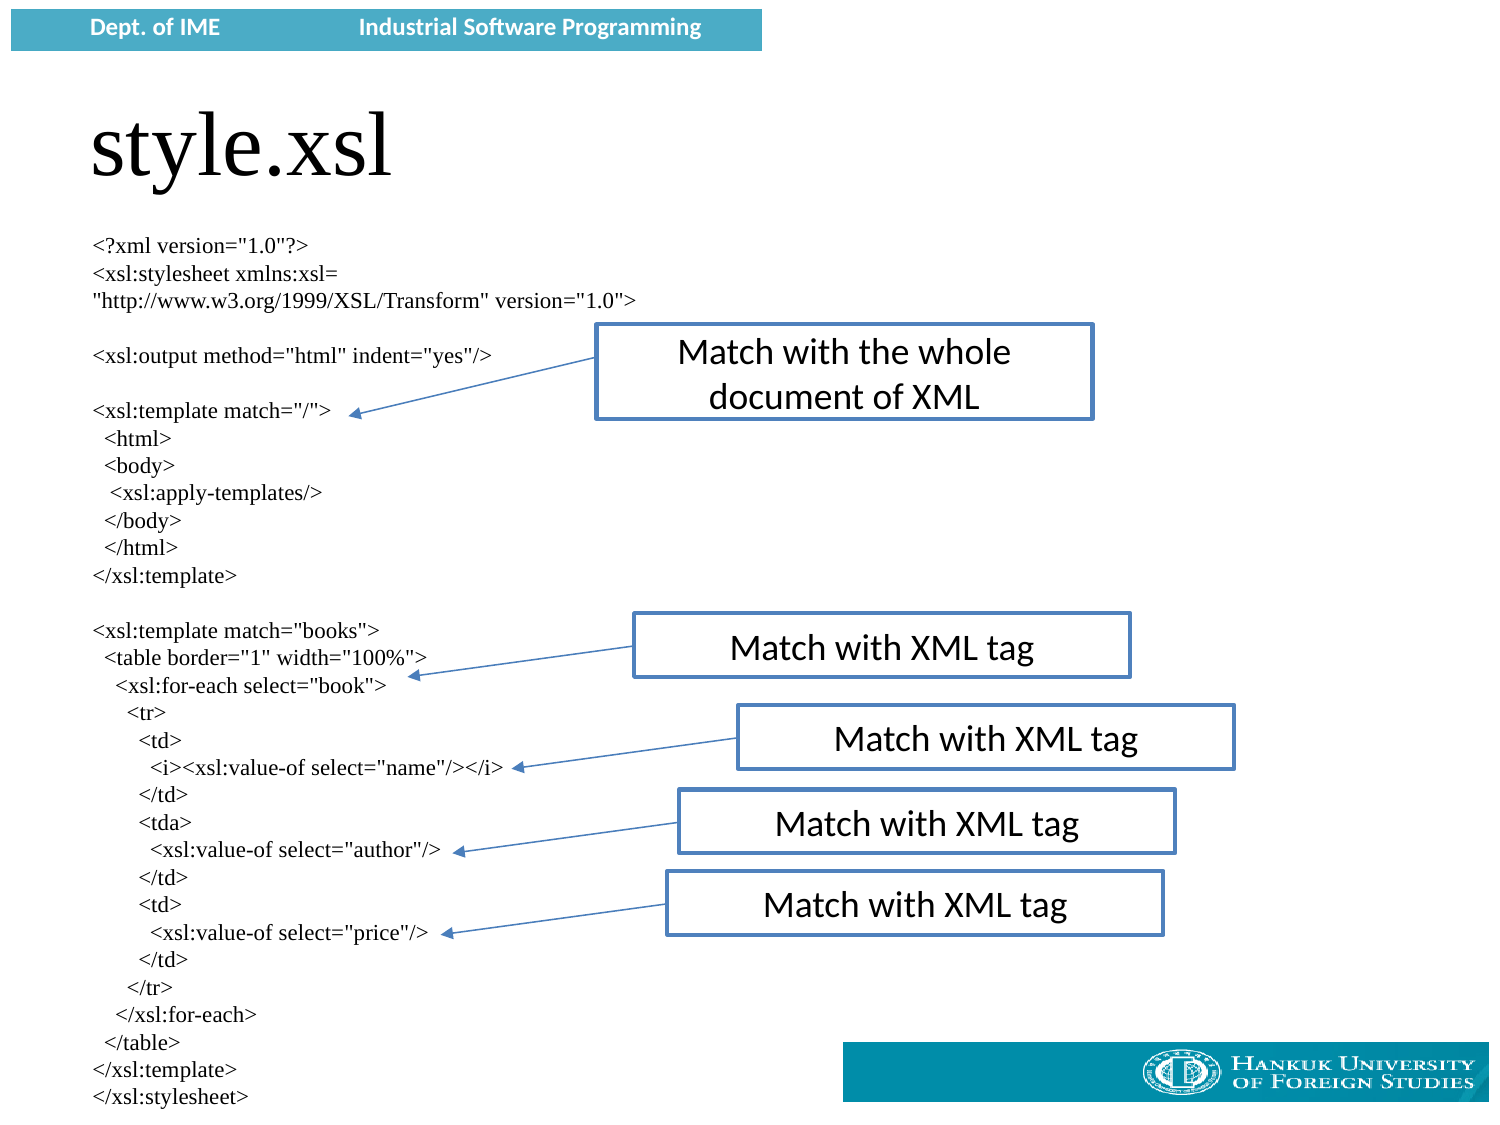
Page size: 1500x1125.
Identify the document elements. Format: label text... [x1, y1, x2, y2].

text_box Match with the whole document of XML [594, 322, 1095, 421]
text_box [348, 356, 597, 417]
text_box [407, 645, 635, 678]
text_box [511, 737, 739, 770]
text_box Match with XML tag [736, 703, 1236, 771]
text_box Match with XML tag [665, 869, 1165, 937]
list <?xml version="1.0"?> <xsl:stylesheet xmlns:xsl= "http://www.w3.org/1999/XSL/Transform" version="1.0"> <xsl:output method="html" indent="yes"/> <xsl:template match="/"> <html> <body> <xsl:apply-templates/> </body> </html> </xsl:template> <xsl:template match="books"> <table border="1" width="100%"> <xsl:for-each select="book"> <tr> <td> <i><xsl:value-of select="name"/></i> </td> <tda> <xsl:value-of select="author"/> </td> <td> <xsl:value-of select="price"/> </td> </tr> </xsl:for-each> </table> </xsl:template> </xsl:stylesheet> [77, 223, 1428, 966]
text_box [452, 822, 680, 854]
picture [843, 1042, 1489, 1102]
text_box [440, 903, 668, 936]
title style.xsl [75, 45, 1425, 233]
text_box Match with XML tag [632, 611, 1132, 679]
text_box Match with XML tag [677, 787, 1177, 855]
